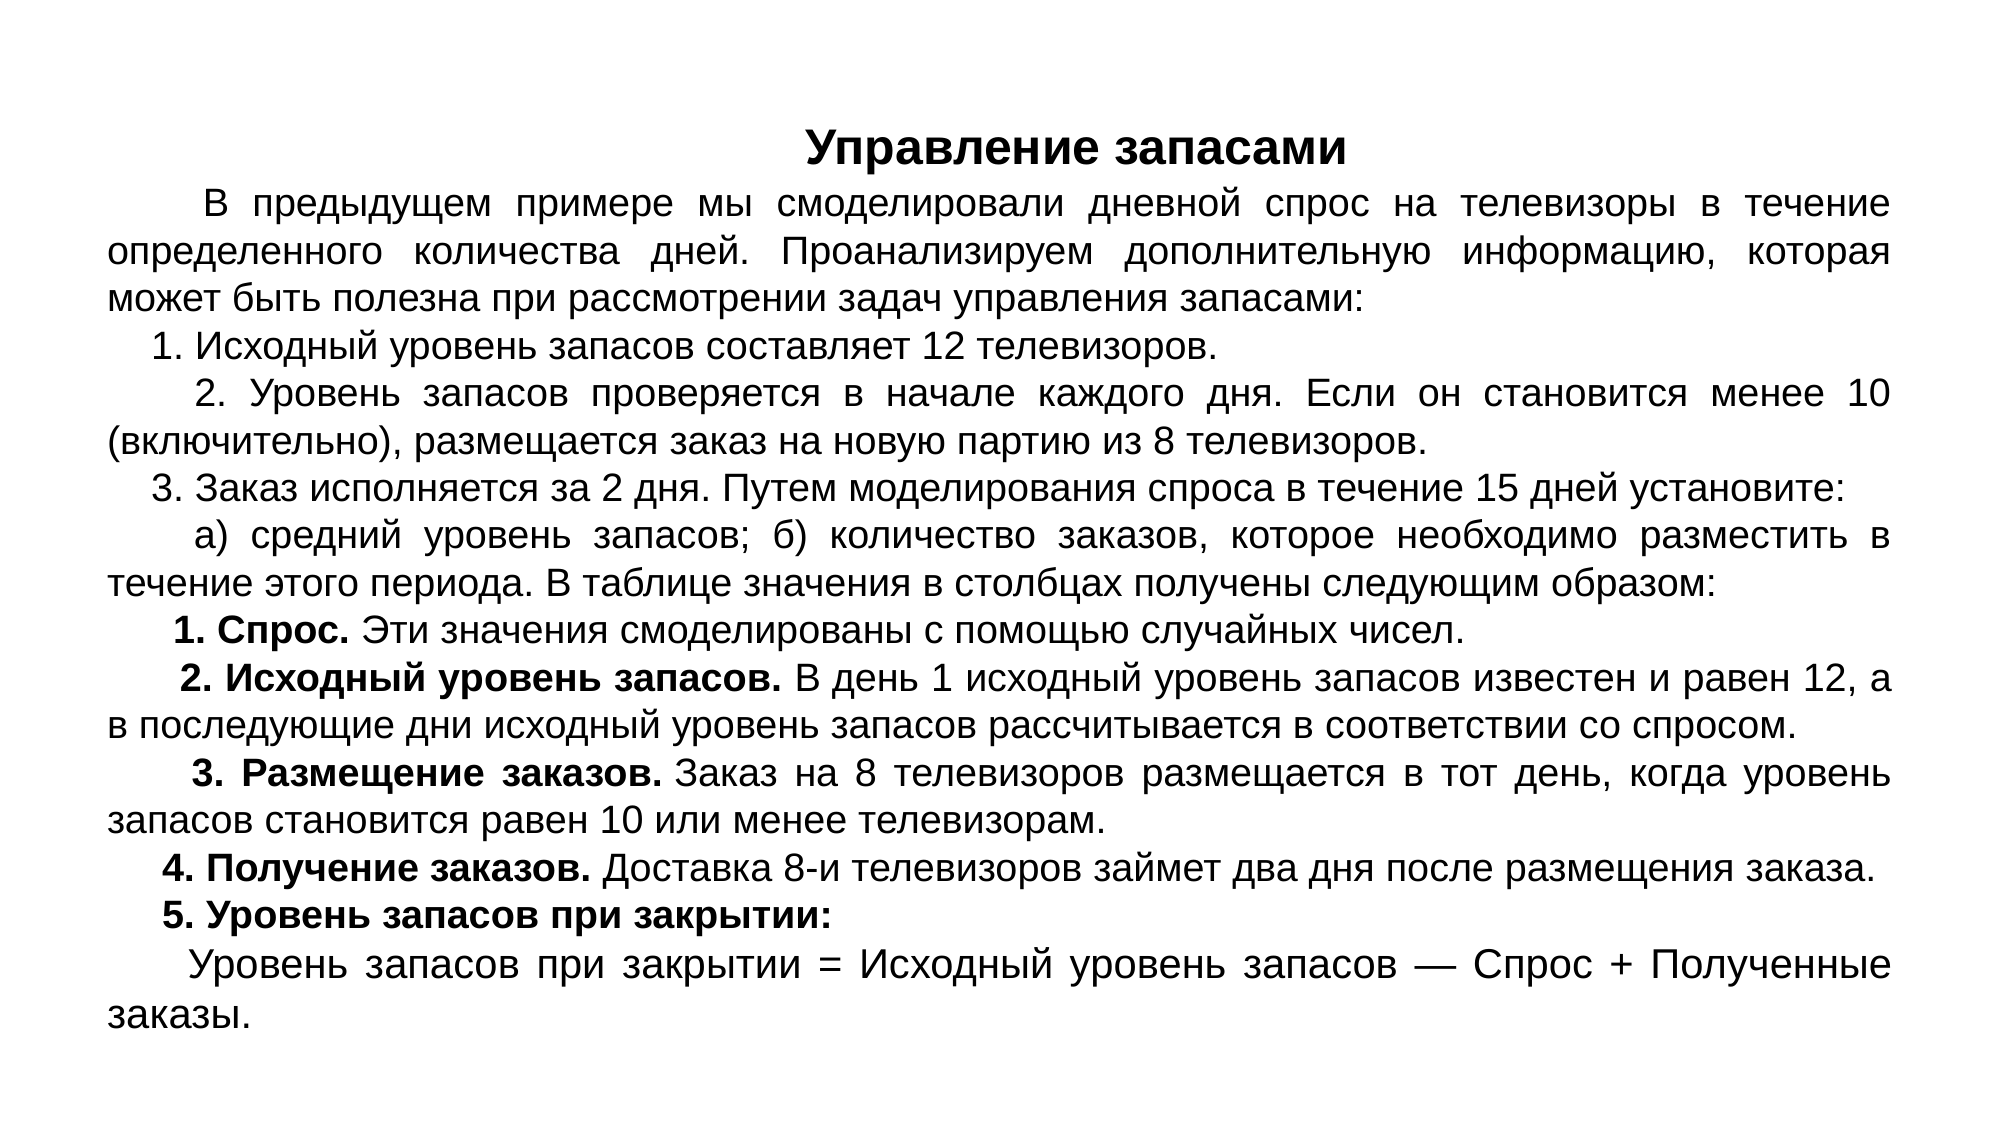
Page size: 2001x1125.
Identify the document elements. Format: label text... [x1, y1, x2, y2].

text_box Управление запасами В предыдущем примере мы смоделировали дневной спрос на телевизоры в течение определенного количества дней. Проанализируем дополнительную информацию, которая может быть полезна при рассмотрении задач управления запасами: 1. Исходный уровень запасов составляет 12 телевизоров. 2. Уровень запасов проверяется в начале каждого дня. Если он становится менее 10 (включительно), размещается заказ на новую партию из 8 телевизоров. 3. Заказ исполняется за 2 дня. Путем моделирования спроса в течение 15 дней установите: а) средний уровень запасов; б) количество заказов, которое необходимо разместить в течение этого периода. В таблице значения в столбцах получены следующим образом: 1. Спрос. Эти значения смоделированы с помощью случайных чисел. 2. Исходный уровень запасов. В день 1 исходный уровень запасов известен и равен 12, а в последующие дни исходный уровень запасов рассчитывается в соответствии со спросом. 3. Размещение заказов. Заказ на 8 телевизоров размещается в тот день, когда уровень запасов становится равен 10 или менее телевизорам. 4. Получение заказов. Доставка 8-и телевизоров займет два дня после размещения заказа. 5. Уровень запасов при закрытии: Уровень запасов при закрытии = Исходный уровень запасов — Спрос + Полученные заказы. [92, 107, 1908, 1045]
